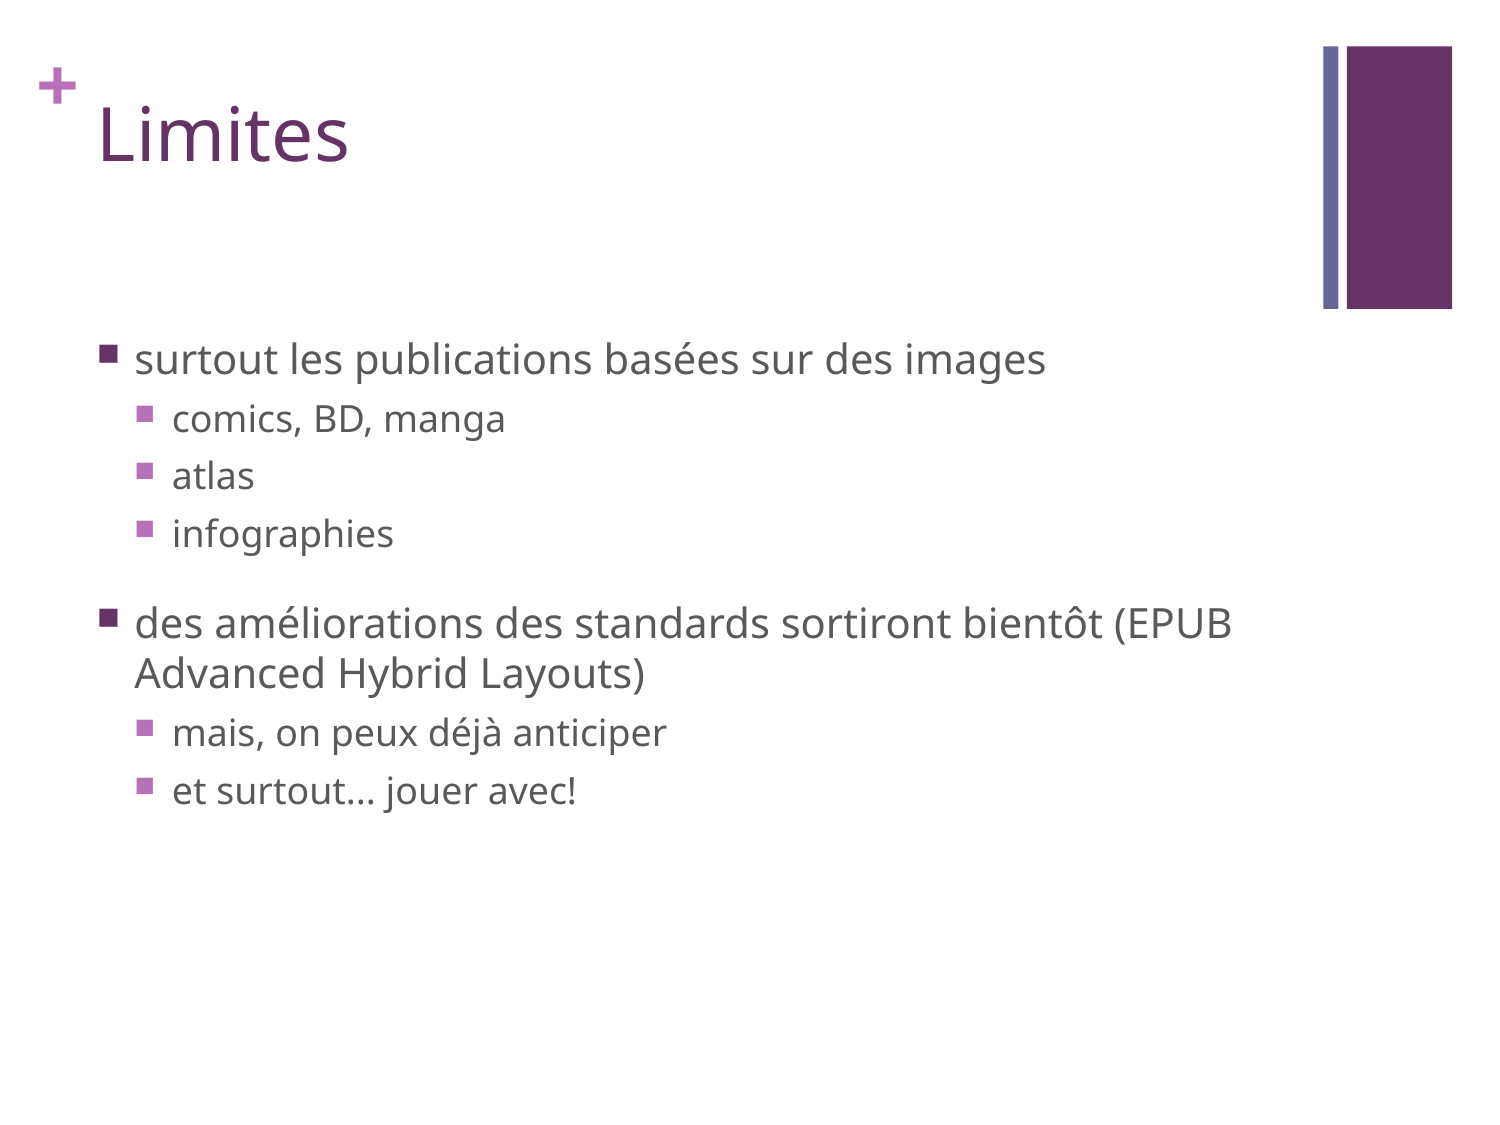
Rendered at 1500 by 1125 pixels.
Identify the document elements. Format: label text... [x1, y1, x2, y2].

title Limites [81, 79, 1322, 263]
list surtout les publications basées sur des images comics, BD, manga atlas infographies des améliorations des standards sortiront bientôt (EPUB Advanced Hybrid Layouts) mais, on peux déjà anticiper et surtout... jouer avec! [81, 324, 1322, 1005]
